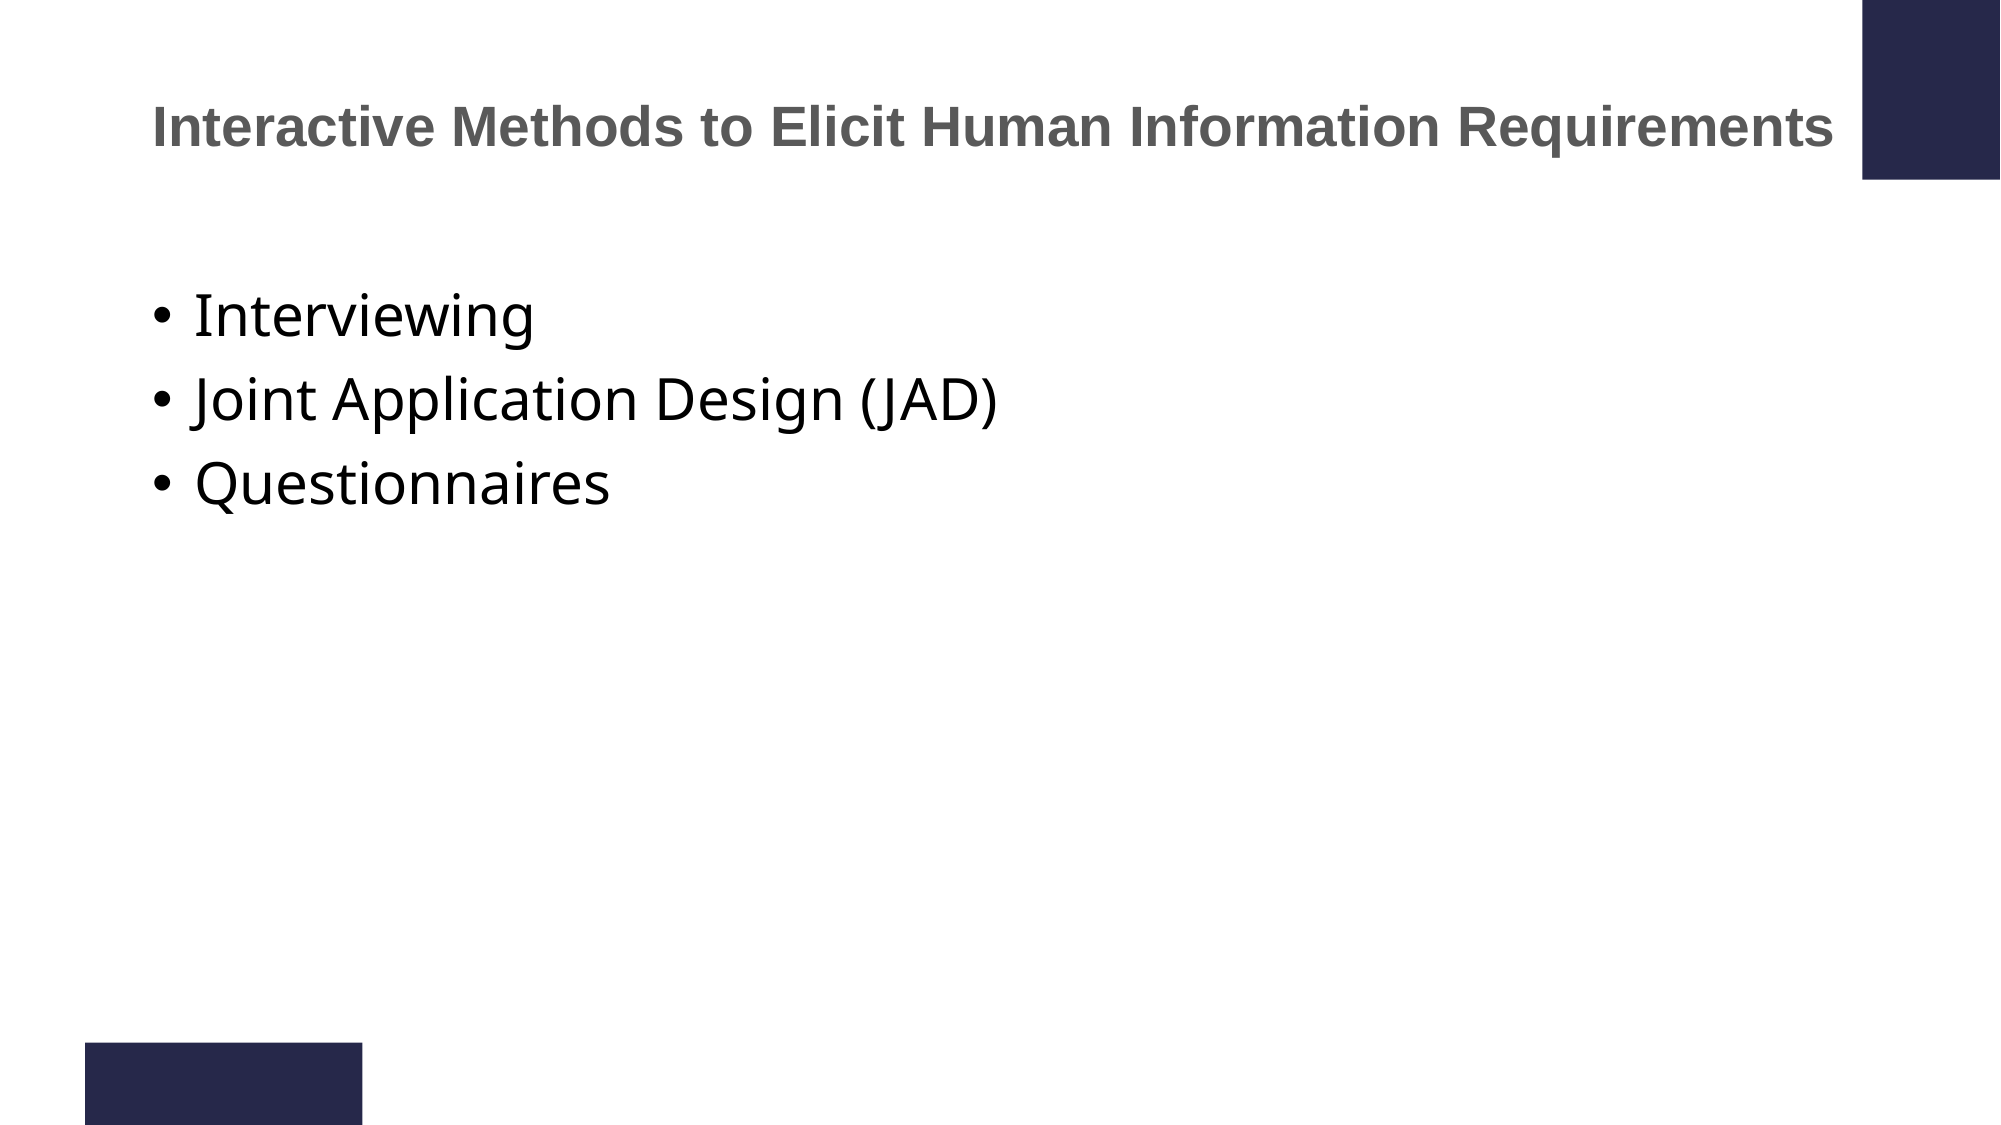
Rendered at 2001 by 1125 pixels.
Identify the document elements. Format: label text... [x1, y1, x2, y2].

list Interviewing Joint Application Design (J A D) Questionnaires [137, 278, 1863, 937]
title Interactive Methods to Elicit Human Information Requirements [137, 59, 1863, 198]
